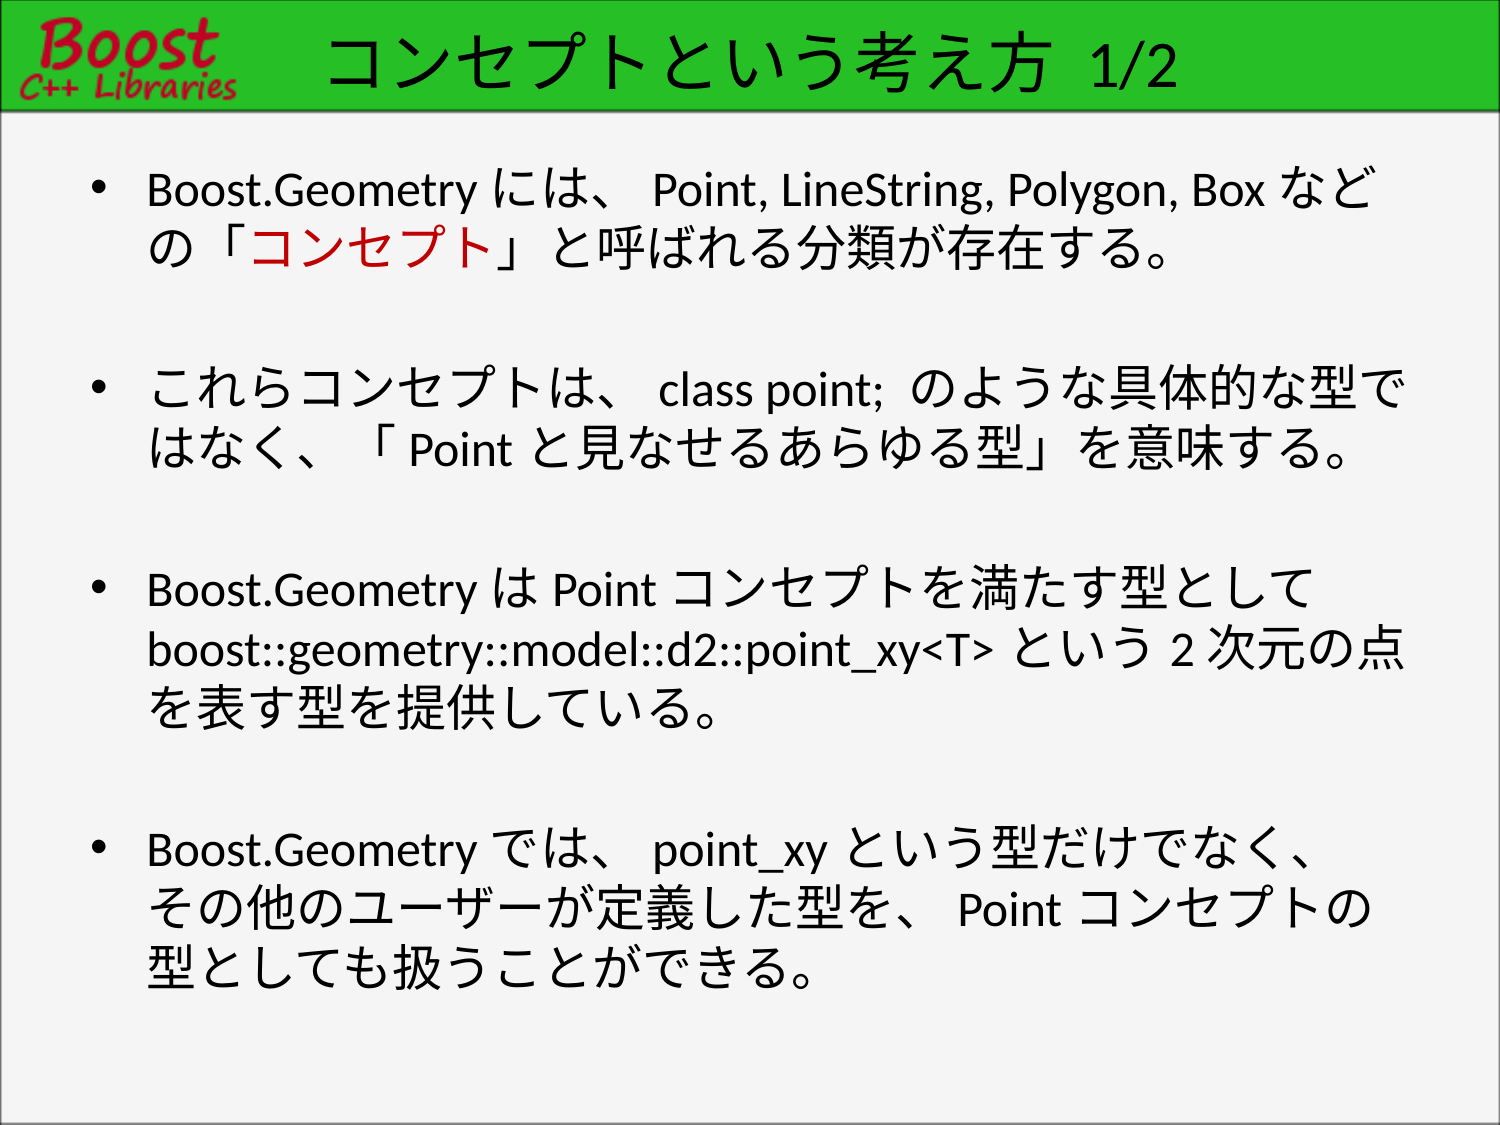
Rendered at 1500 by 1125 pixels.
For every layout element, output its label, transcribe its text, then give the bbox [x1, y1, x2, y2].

title コンセプトという考え方 1/2 [75, 7, 1425, 114]
list Boost.Geometryには、Point, LineString, Polygon, Boxなどの「コンセプト」と呼ばれる分類が存在する。 これらコンセプトは、class point; のような具体的な型ではなく、「Pointと見なせるあらゆる型」を意味する。 Boost.GeometryはPointコンセプトを満たす型としてboost::geometry::model::d2::point_xy<T>という2次元の点を表す型を提供している。 Boost.Geometryでは、point_xyという型だけでなく、 その他のユーザーが定義した型を、Pointコンセプトの型としても扱うことができる。 [75, 149, 1425, 1005]
picture [0, 0, 1500, 1125]
